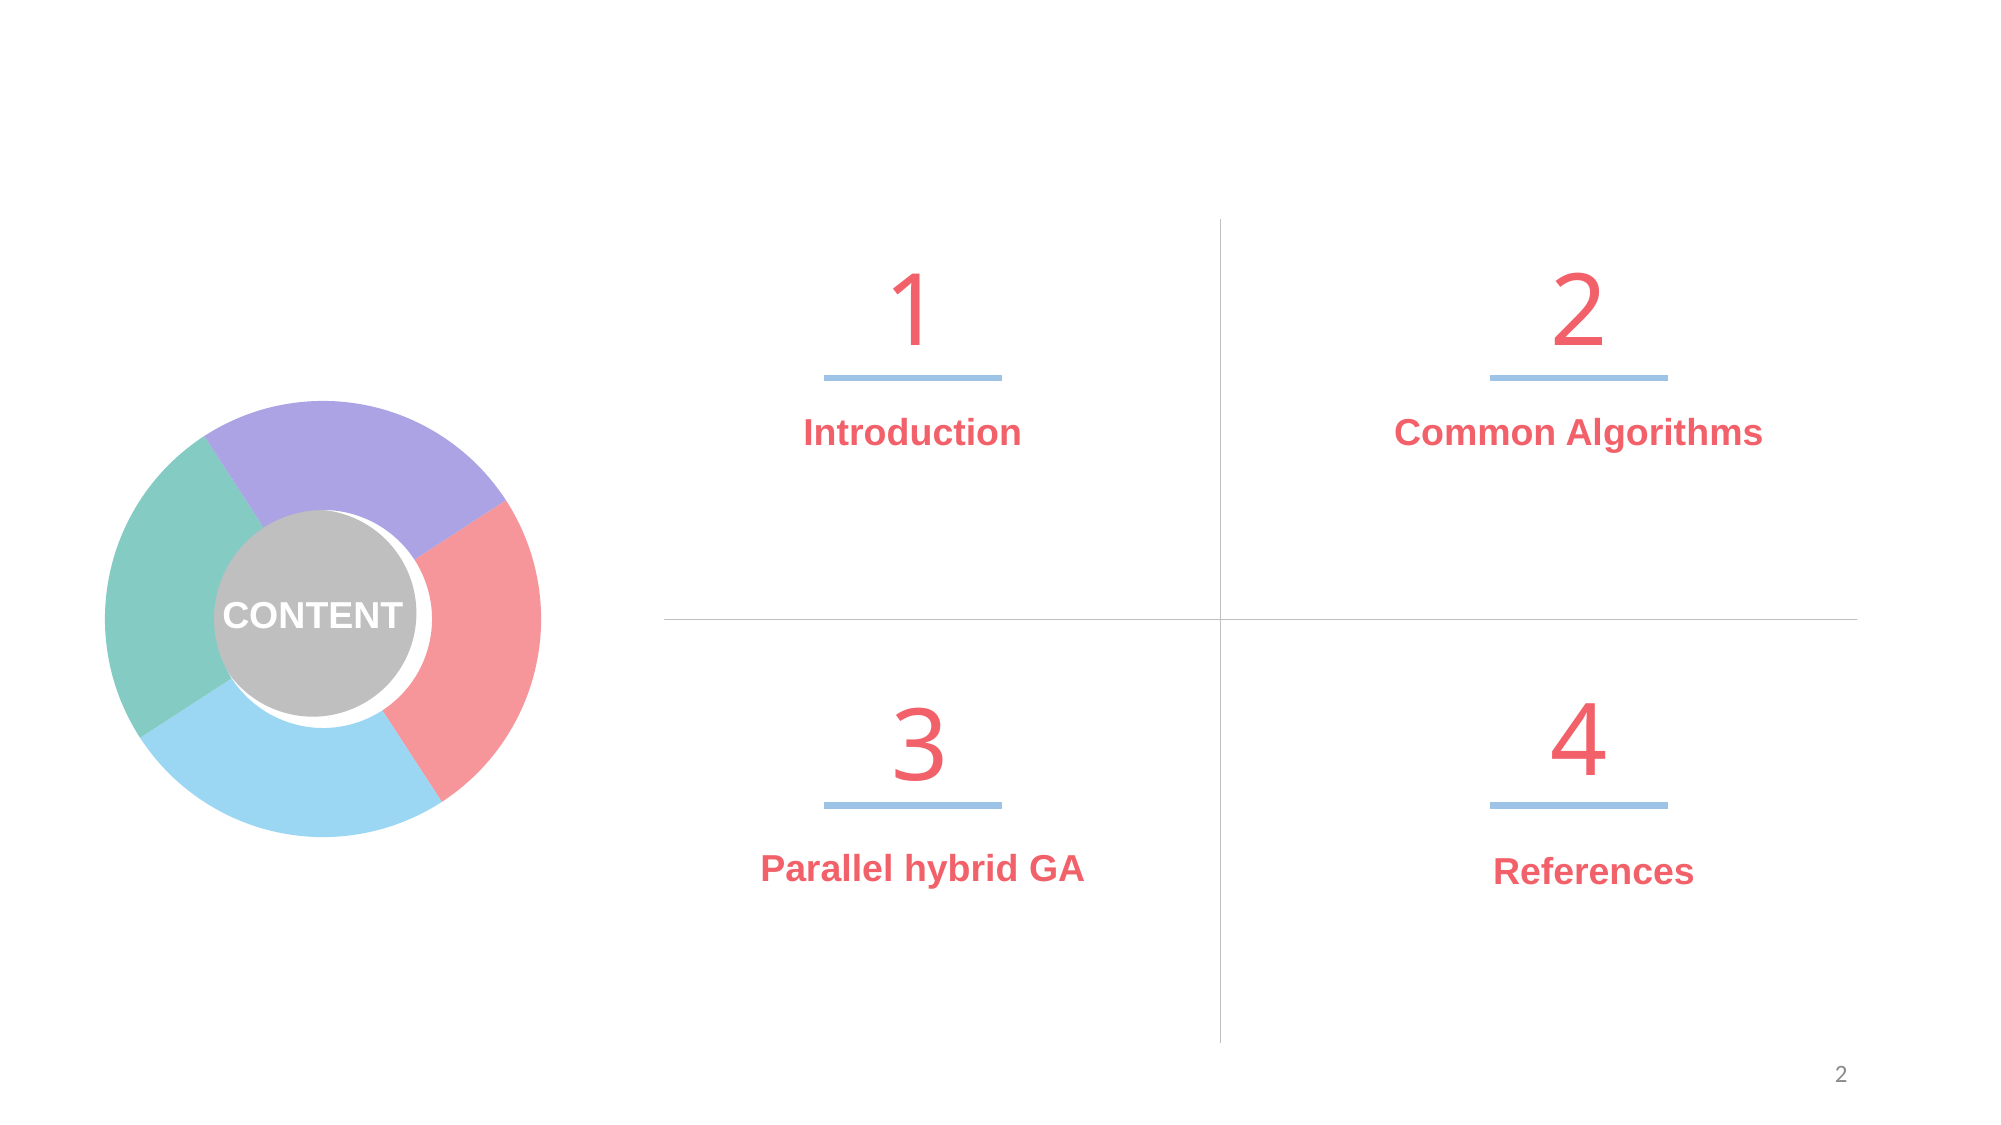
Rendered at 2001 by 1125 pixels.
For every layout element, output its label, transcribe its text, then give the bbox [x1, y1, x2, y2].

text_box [209, 219, 1873, 1043]
slide_number 2 [1412, 1043, 1863, 1103]
chart [95, 385, 551, 853]
